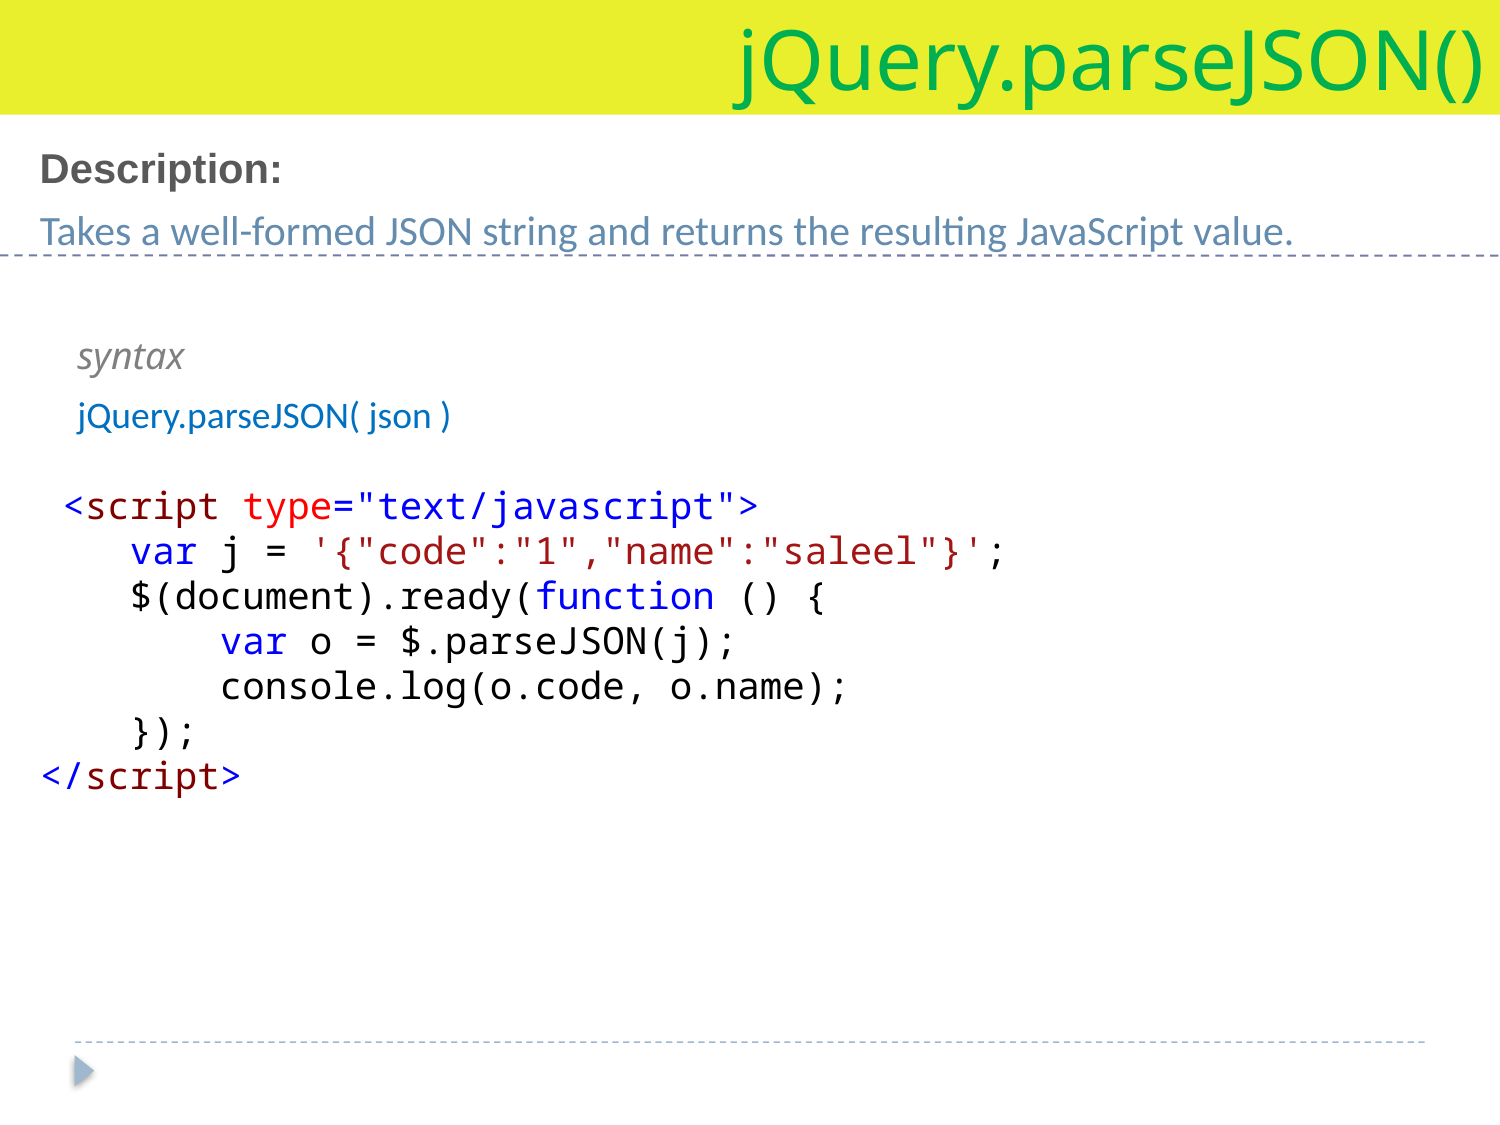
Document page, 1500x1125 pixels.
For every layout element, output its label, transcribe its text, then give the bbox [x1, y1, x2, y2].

text_box jQuery.parseJSON() [0, 0, 1500, 115]
text_box jQuery.parseJSON( json ) [62, 385, 1438, 444]
text_box Description: [24, 134, 1438, 200]
text_box <script type="text/javascript"> var j = '{"code":"1","name":"saleel"}'; $(document).ready(function () { var o = $.parseJSON(j); console.log(o.code, o.name); }); </script> [24, 474, 1475, 805]
text_box Takes a well-formed JSON string and returns the resulting JavaScript value. [24, 196, 1475, 255]
text_box syntax [62, 324, 1438, 385]
